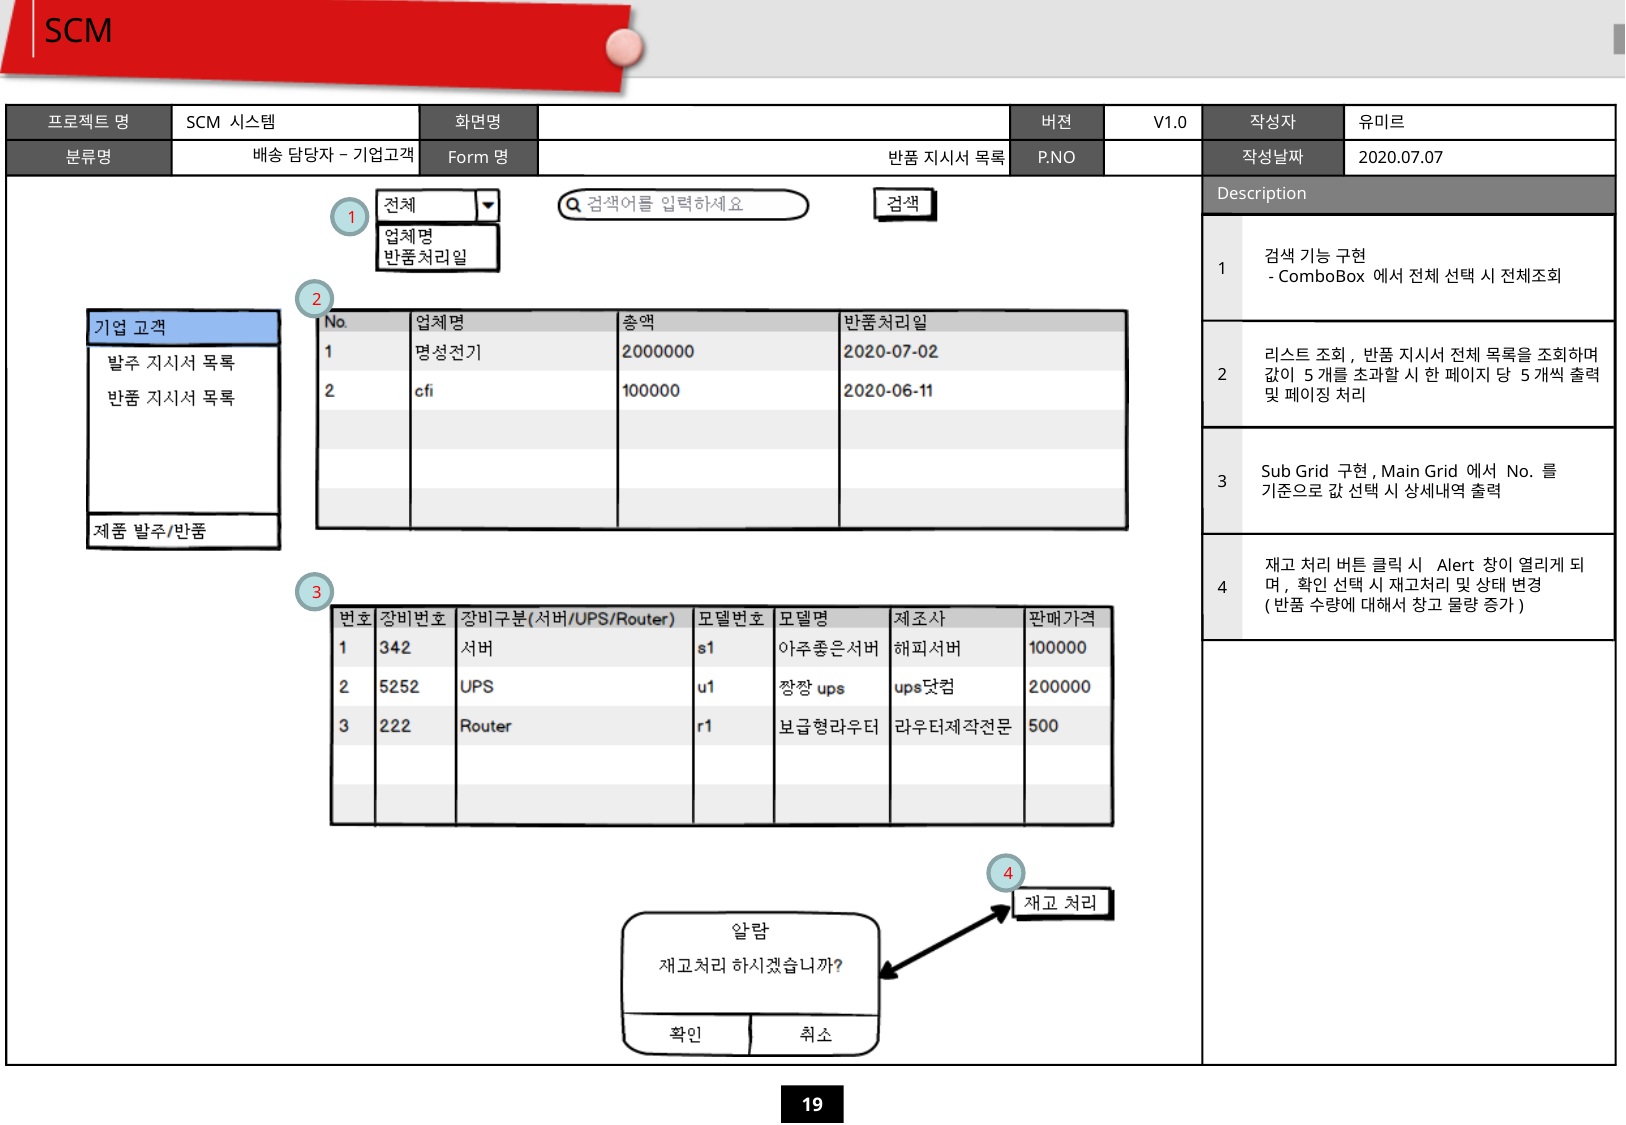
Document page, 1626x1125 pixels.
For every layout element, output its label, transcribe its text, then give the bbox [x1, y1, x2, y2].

text_box 반품 지시서 목록 [765, 140, 1013, 176]
text_box SCM [29, 0, 597, 57]
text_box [1202, 320, 1615, 427]
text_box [1202, 427, 1615, 533]
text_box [1202, 214, 1615, 320]
picture [86, 187, 1129, 1058]
text_box 배송 담당자 – 기업고객 [174, 137, 422, 173]
picture [0, 0, 1625, 110]
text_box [1202, 533, 1615, 641]
